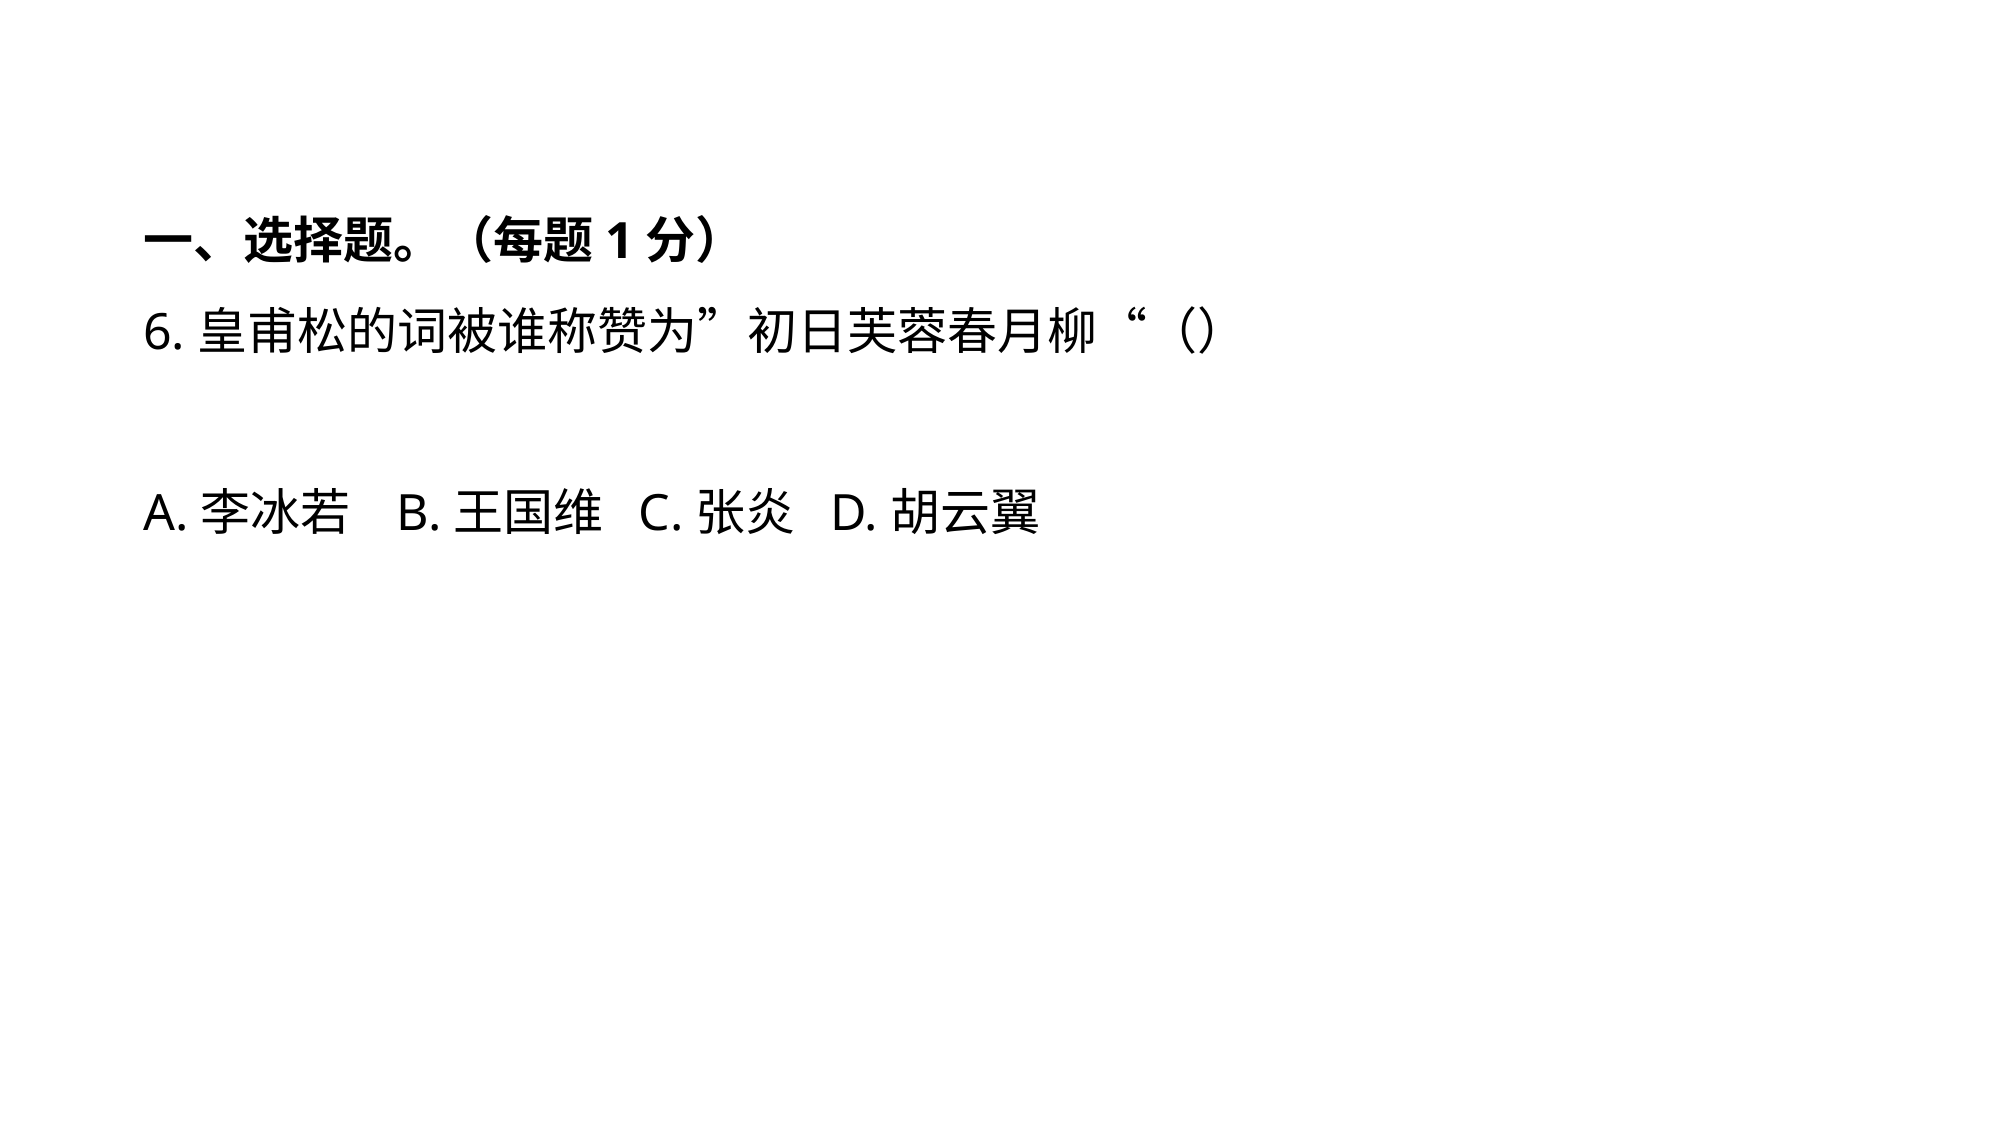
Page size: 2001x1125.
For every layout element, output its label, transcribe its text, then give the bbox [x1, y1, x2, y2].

text_box 一、选择题。（每题1分） 6.皇甫松的词被谁称赞为”初日芙蓉春月柳“（） A.李冰若 B.王国维 C.张炎 D.胡云翼 [141, 178, 1661, 722]
